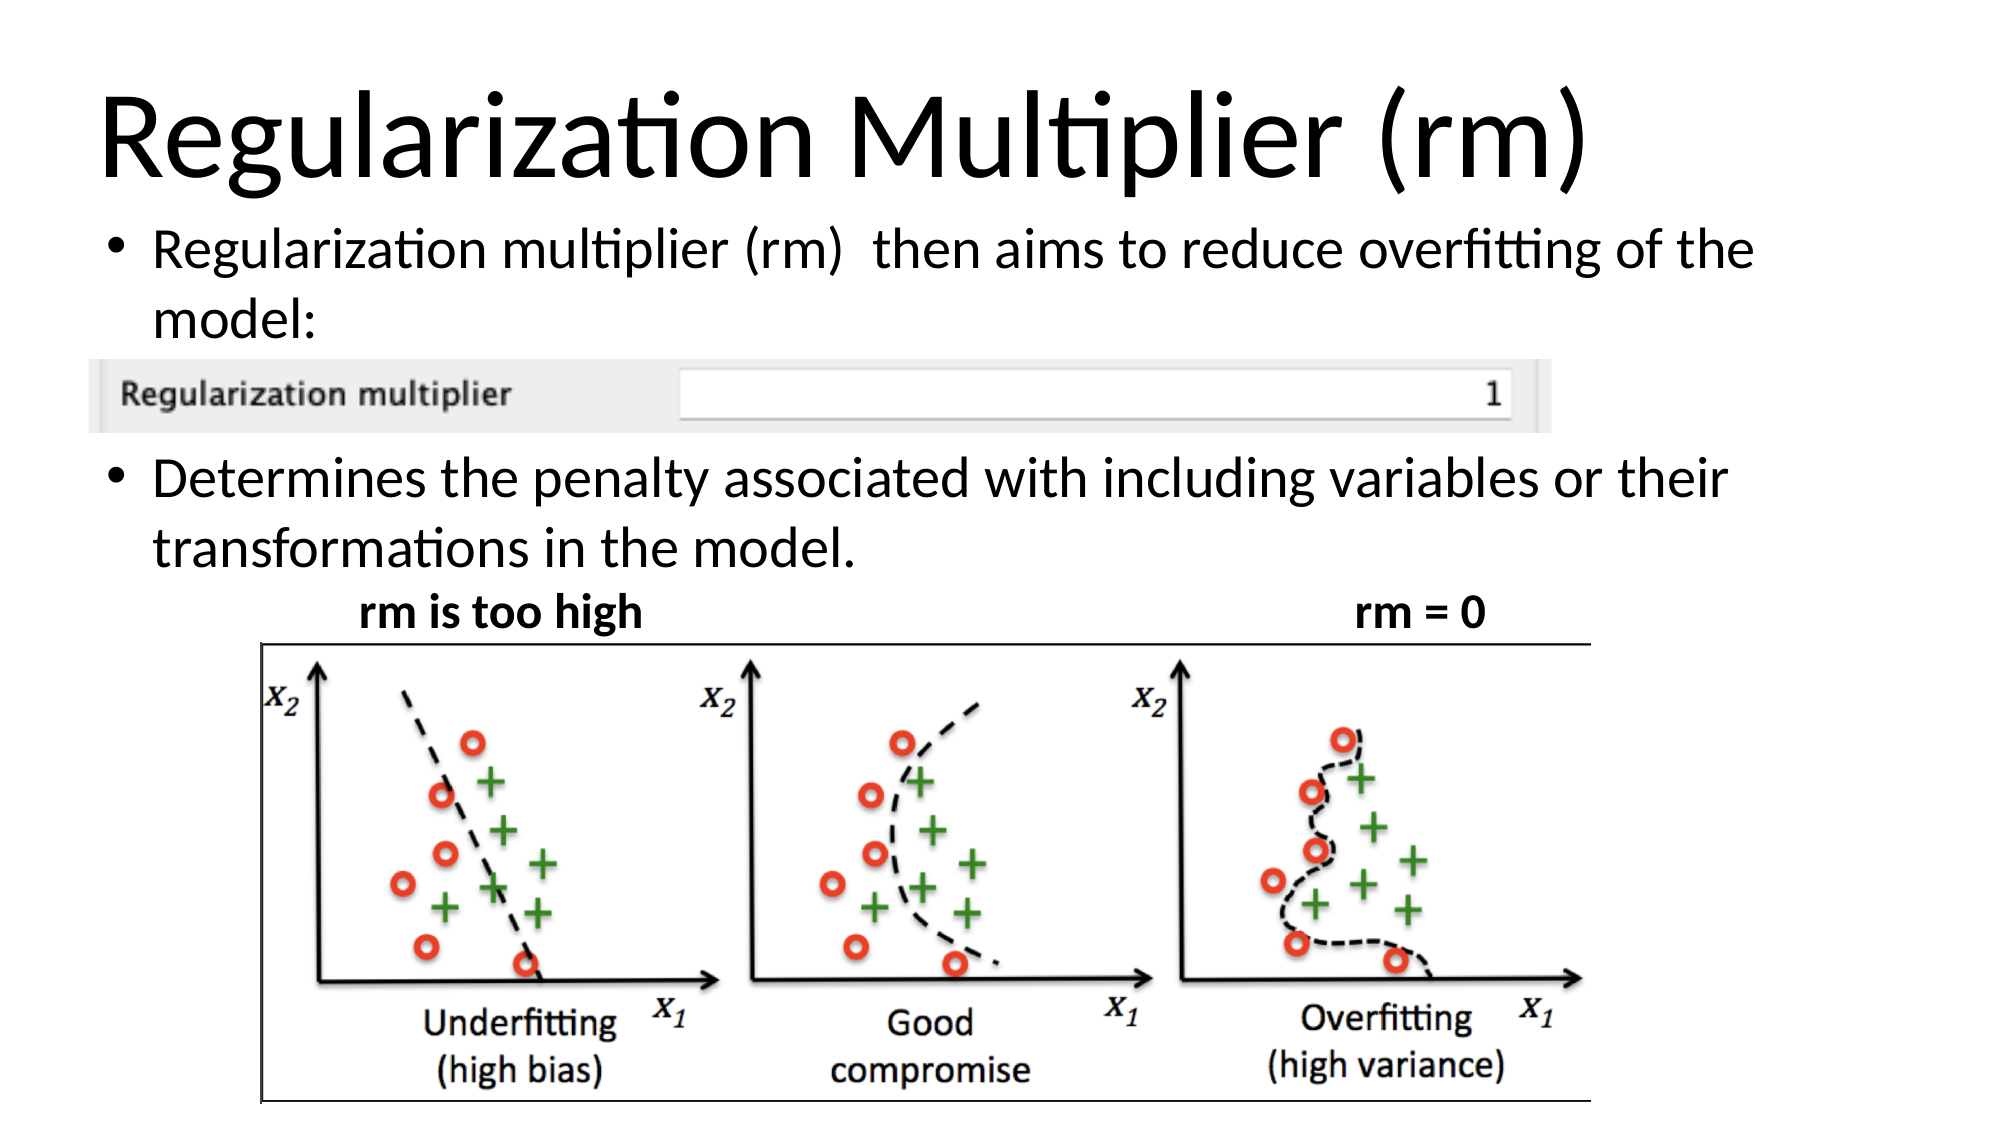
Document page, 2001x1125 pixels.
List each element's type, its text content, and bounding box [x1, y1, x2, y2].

picture [88, 358, 1552, 433]
picture [259, 642, 1591, 1104]
text_box rm = 0 [1339, 570, 1501, 640]
text_box Determines the penalty associated with including variables or their transformations in the model. [91, 432, 1776, 587]
text_box rm is too high [344, 570, 659, 640]
text_box Regularization multiplier (rm) then aims to reduce overfitting of the model: [91, 202, 1912, 358]
text_box Regularization Multiplier (rm) [83, 44, 1610, 210]
